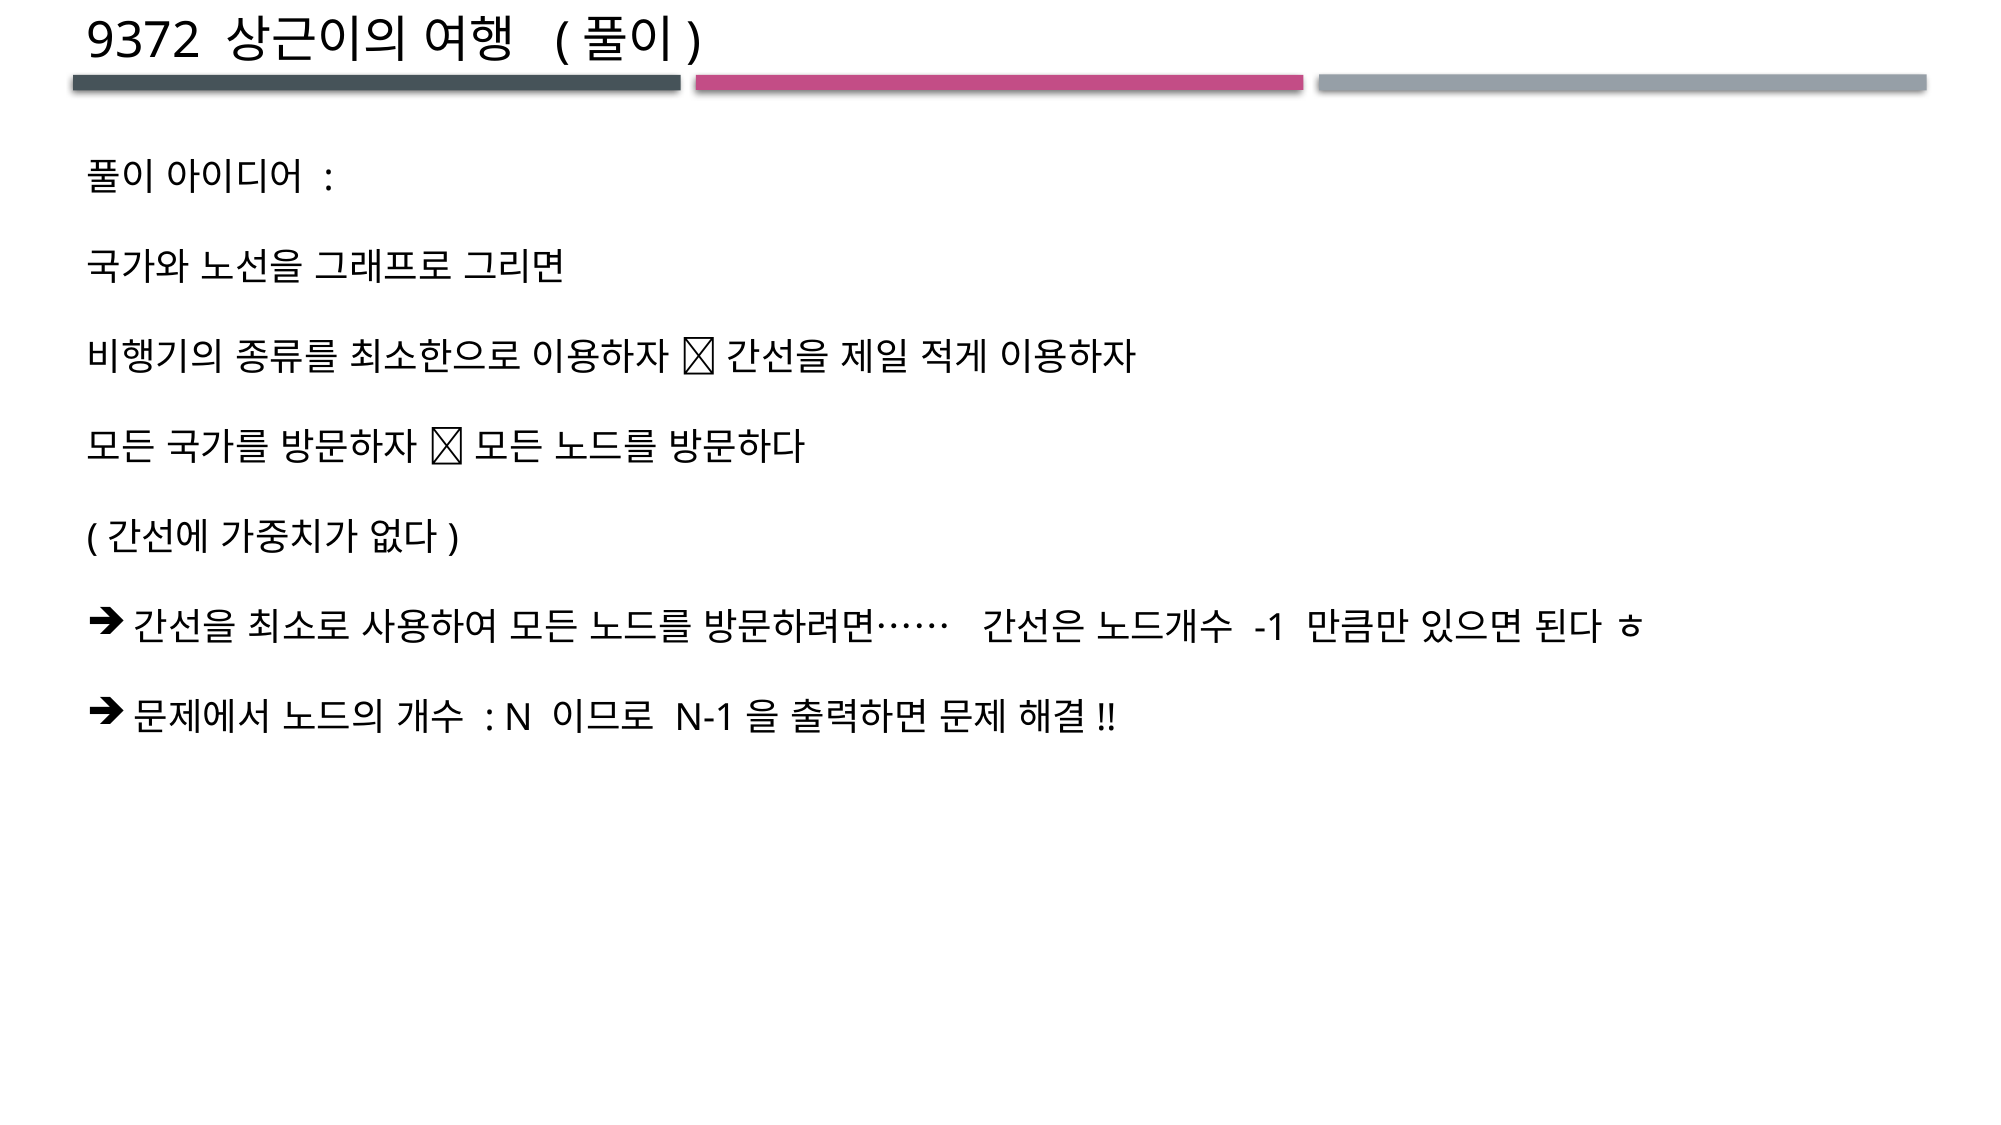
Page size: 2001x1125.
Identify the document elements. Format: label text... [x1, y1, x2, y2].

text_box 풀이 아이디어 : 국가와 노선을 그래프로 그리면 비행기의 종류를 최소한으로 이용하자  간선을 제일 적게 이용하자 모든 국가를 방문하자  모든 노드를 방문하다 (간선에 가중치가 없다) 간선을 최소로 사용하여 모든 노드를 방문하려면…… 간선은 노드개수 -1 만큼만 있으면 된다 ㅎ 문제에서 노드의 개수 : N 이므로 N-1을 출력하면 문제 해결!! [72, 145, 1922, 746]
text_box 9372 상근이의 여행 (풀이) [72, 0, 1928, 75]
